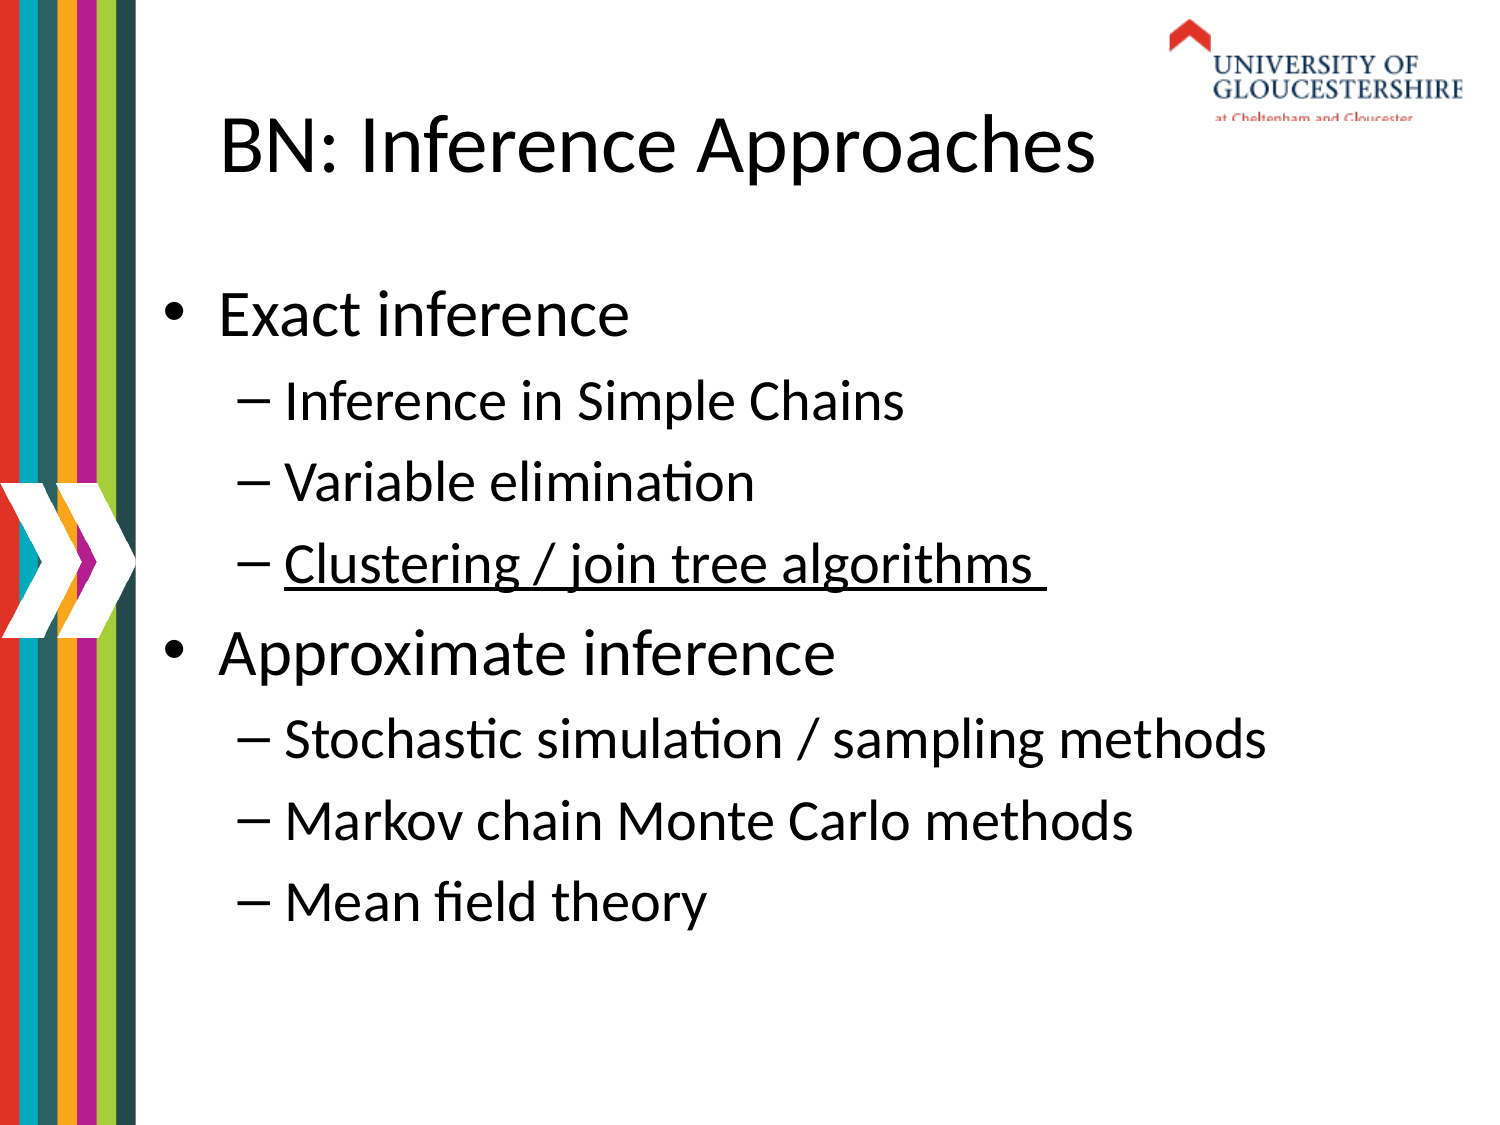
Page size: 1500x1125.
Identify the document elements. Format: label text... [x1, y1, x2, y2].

list Exact inference Inference in Simple Chains Variable elimination Clustering / join tree algorithms Approximate inference Stochastic simulation / sampling methods Markov chain Monte Carlo methods Mean field theory [147, 262, 1425, 1005]
title BN: Inference Approaches [147, 45, 1170, 233]
